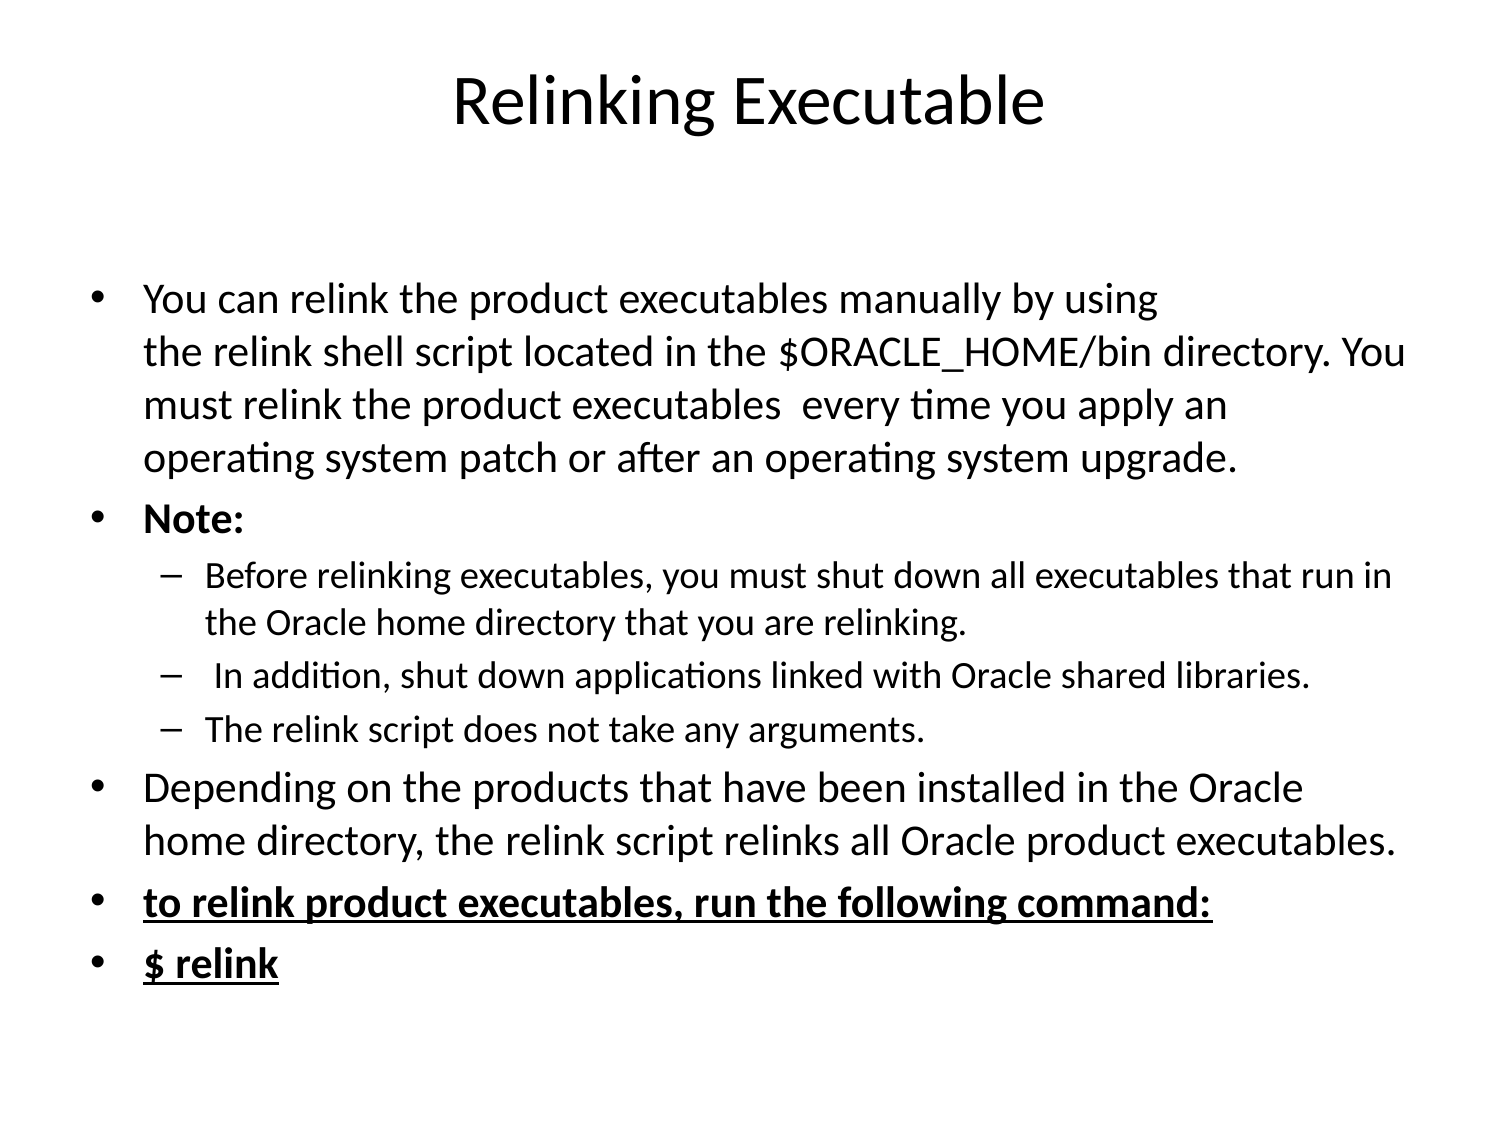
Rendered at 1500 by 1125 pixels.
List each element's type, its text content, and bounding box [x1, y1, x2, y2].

list You can relink the product executables manually by using the relink shell script located in the $ORACLE_HOME/bin directory. You must relink the product executables every time you apply an operating system patch or after an operating system upgrade. Note: Before relinking executables, you must shut down all executables that run in the Oracle home directory that you are relinking. In addition, shut down applications linked with Oracle shared libraries. The relink script does not take any arguments. Depending on the products that have been installed in the Oracle home directory, the relink script relinks all Oracle product executables. to relink product executables, run the following command: $ relink [75, 262, 1425, 1005]
title Relinking Executable [75, 45, 1425, 233]
